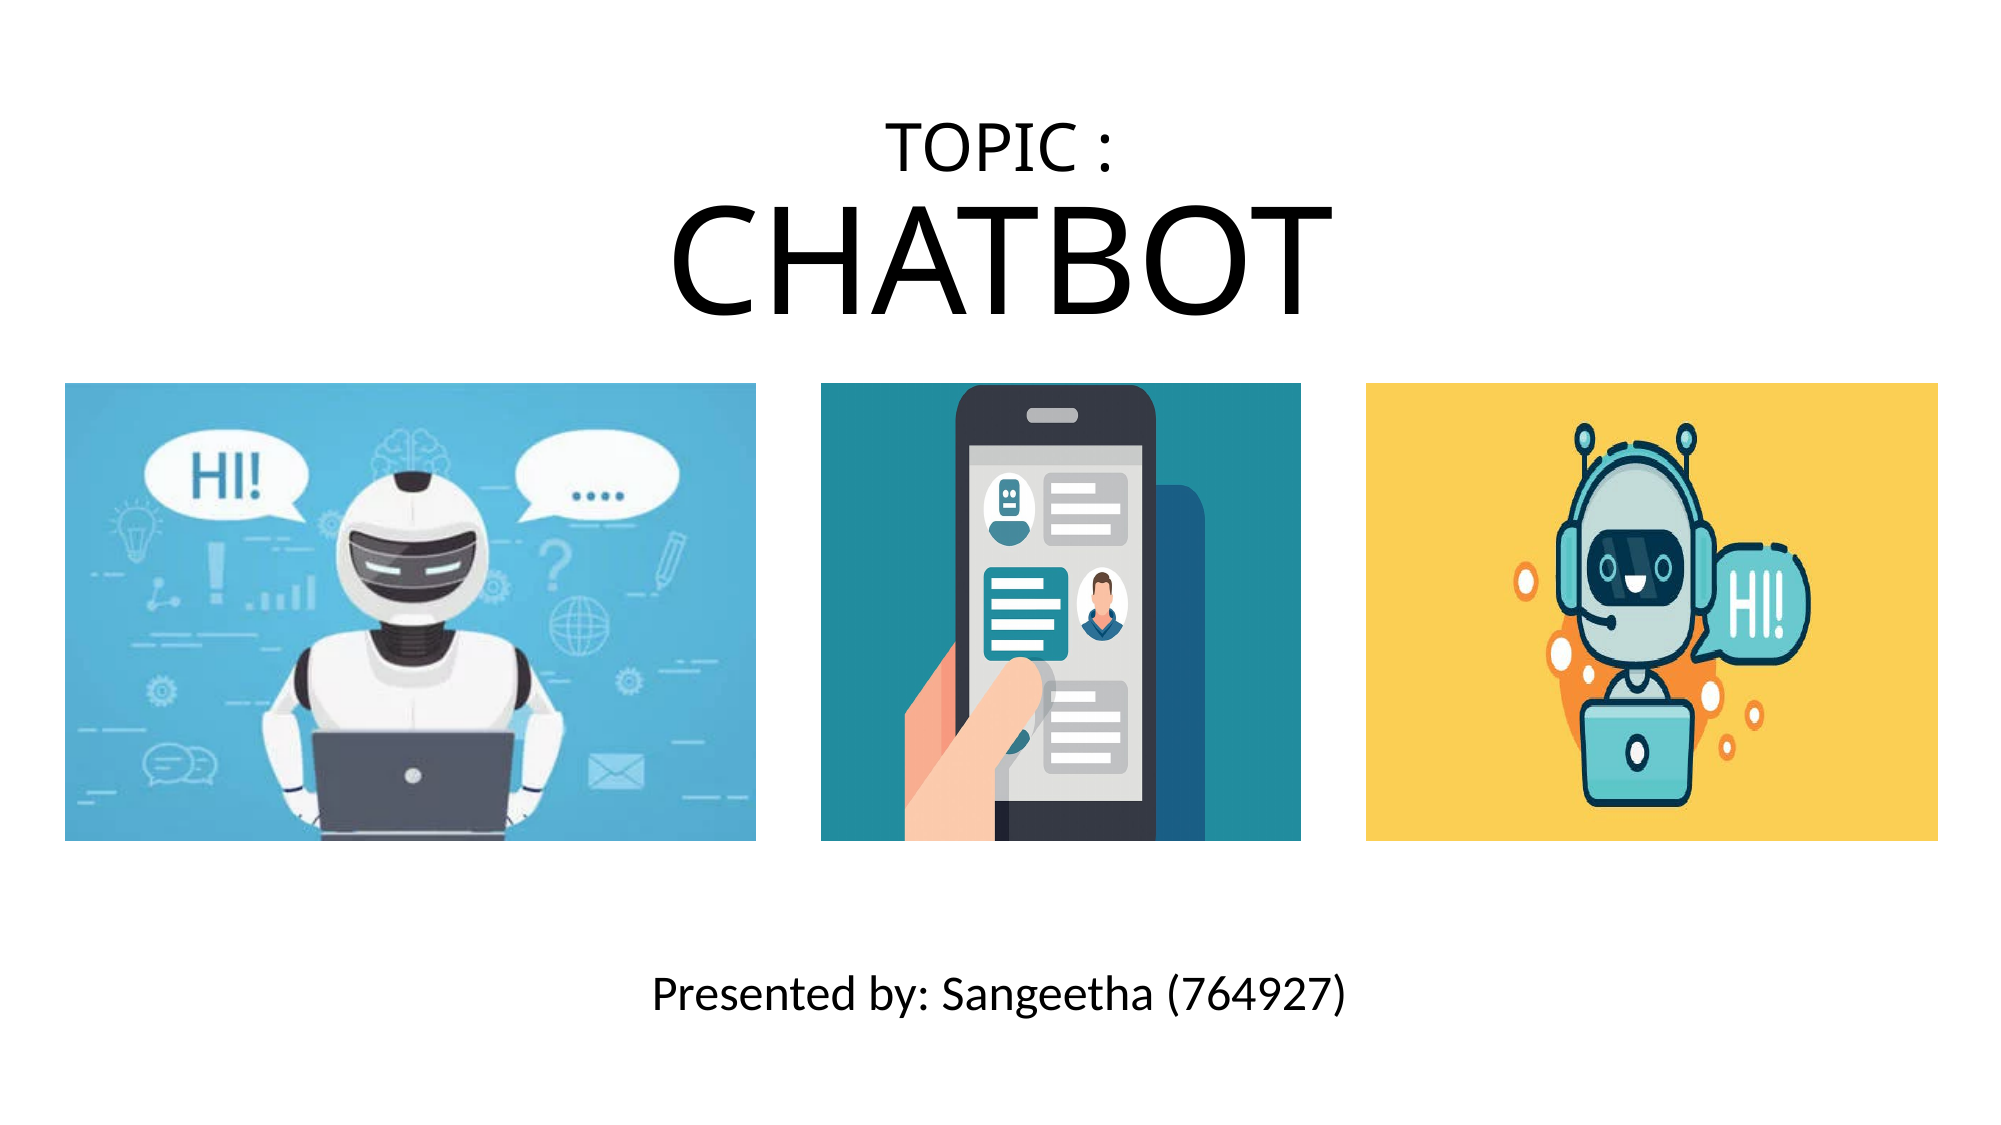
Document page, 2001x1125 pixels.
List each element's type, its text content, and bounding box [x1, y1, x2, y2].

subtitle Presented by: Sangeetha (764927) [249, 804, 1750, 1076]
picture [821, 383, 1301, 841]
picture [65, 383, 756, 841]
picture [1365, 383, 1938, 841]
title TOPIC : CHATBOT [249, 89, 1750, 355]
